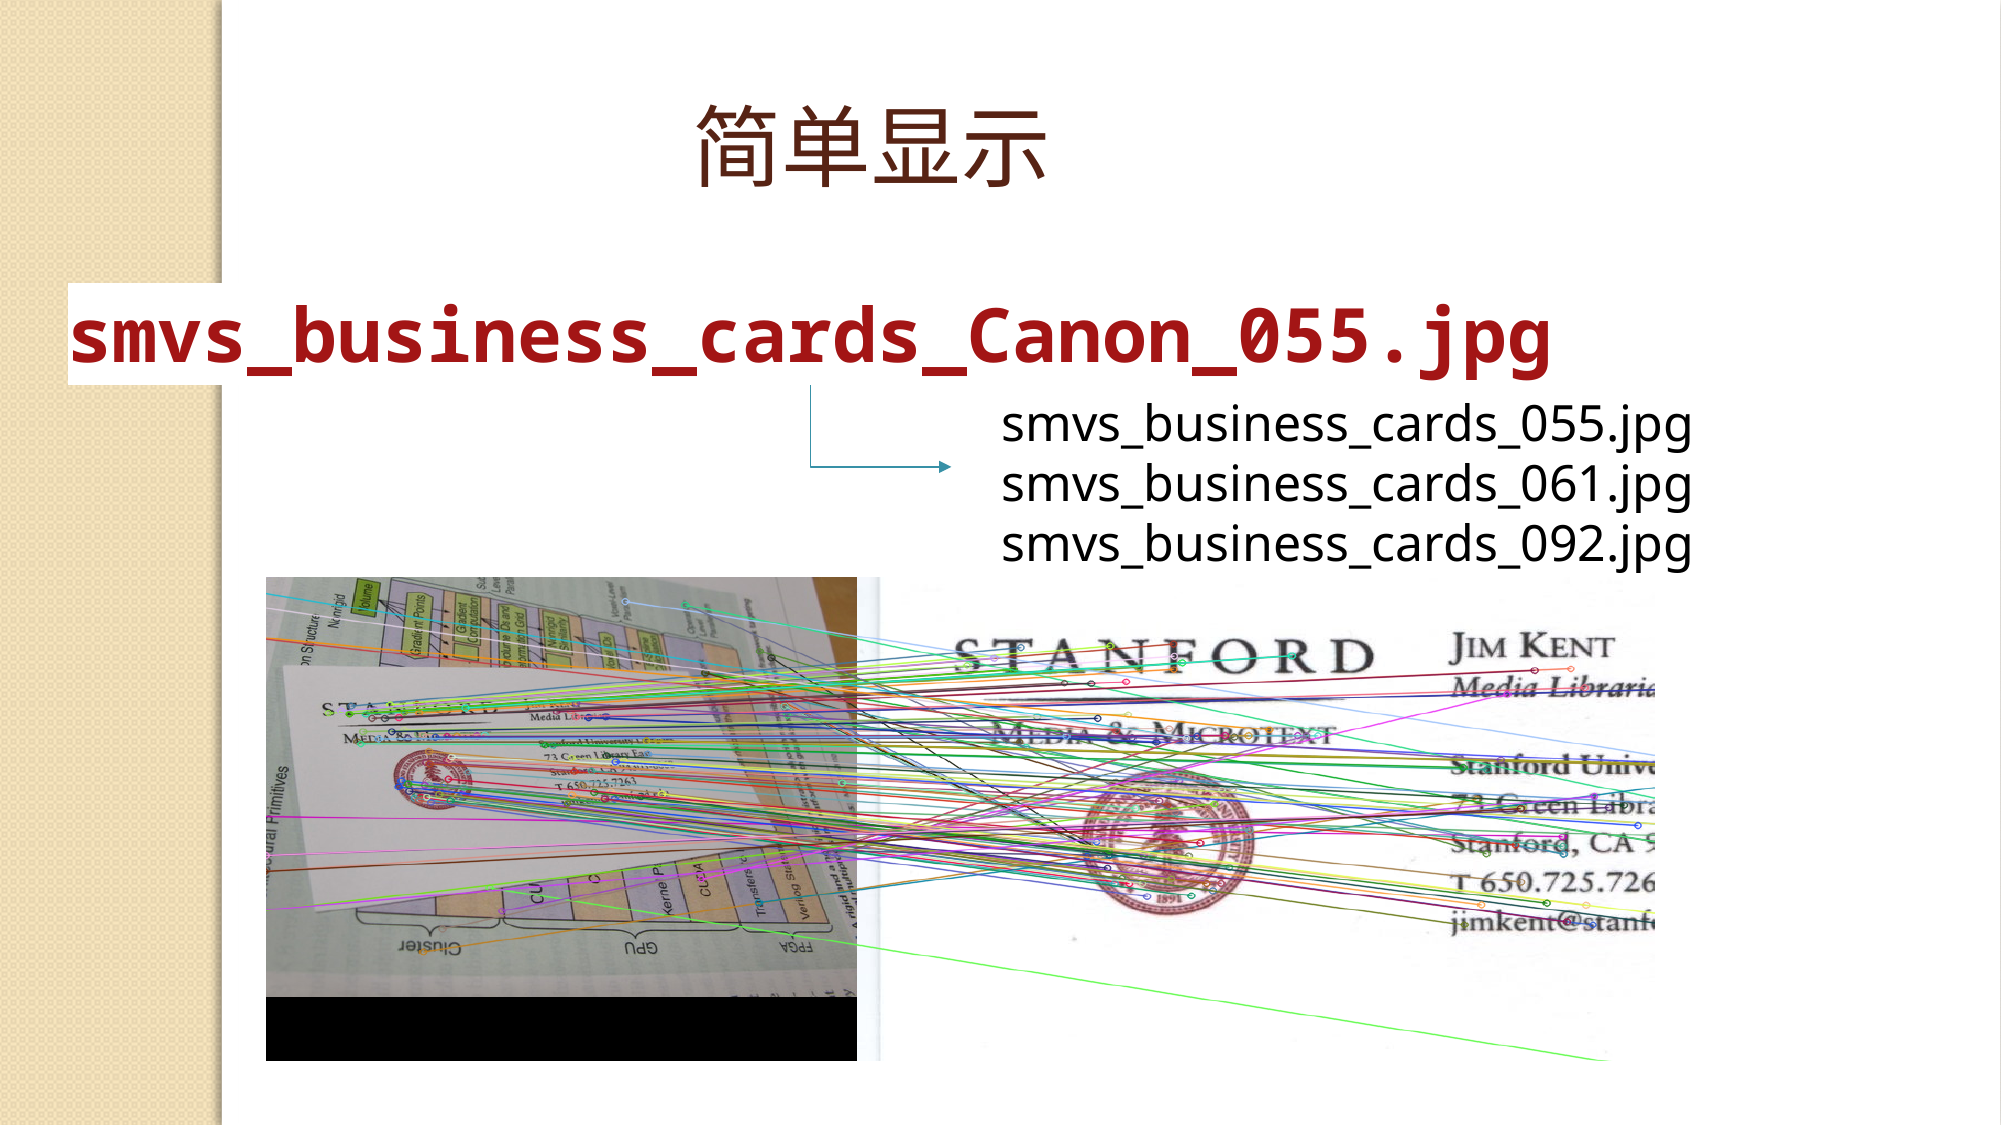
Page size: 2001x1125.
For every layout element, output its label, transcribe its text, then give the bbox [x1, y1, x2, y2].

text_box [180, 280, 1965, 1061]
text_box 简单显示 [677, 83, 1704, 206]
